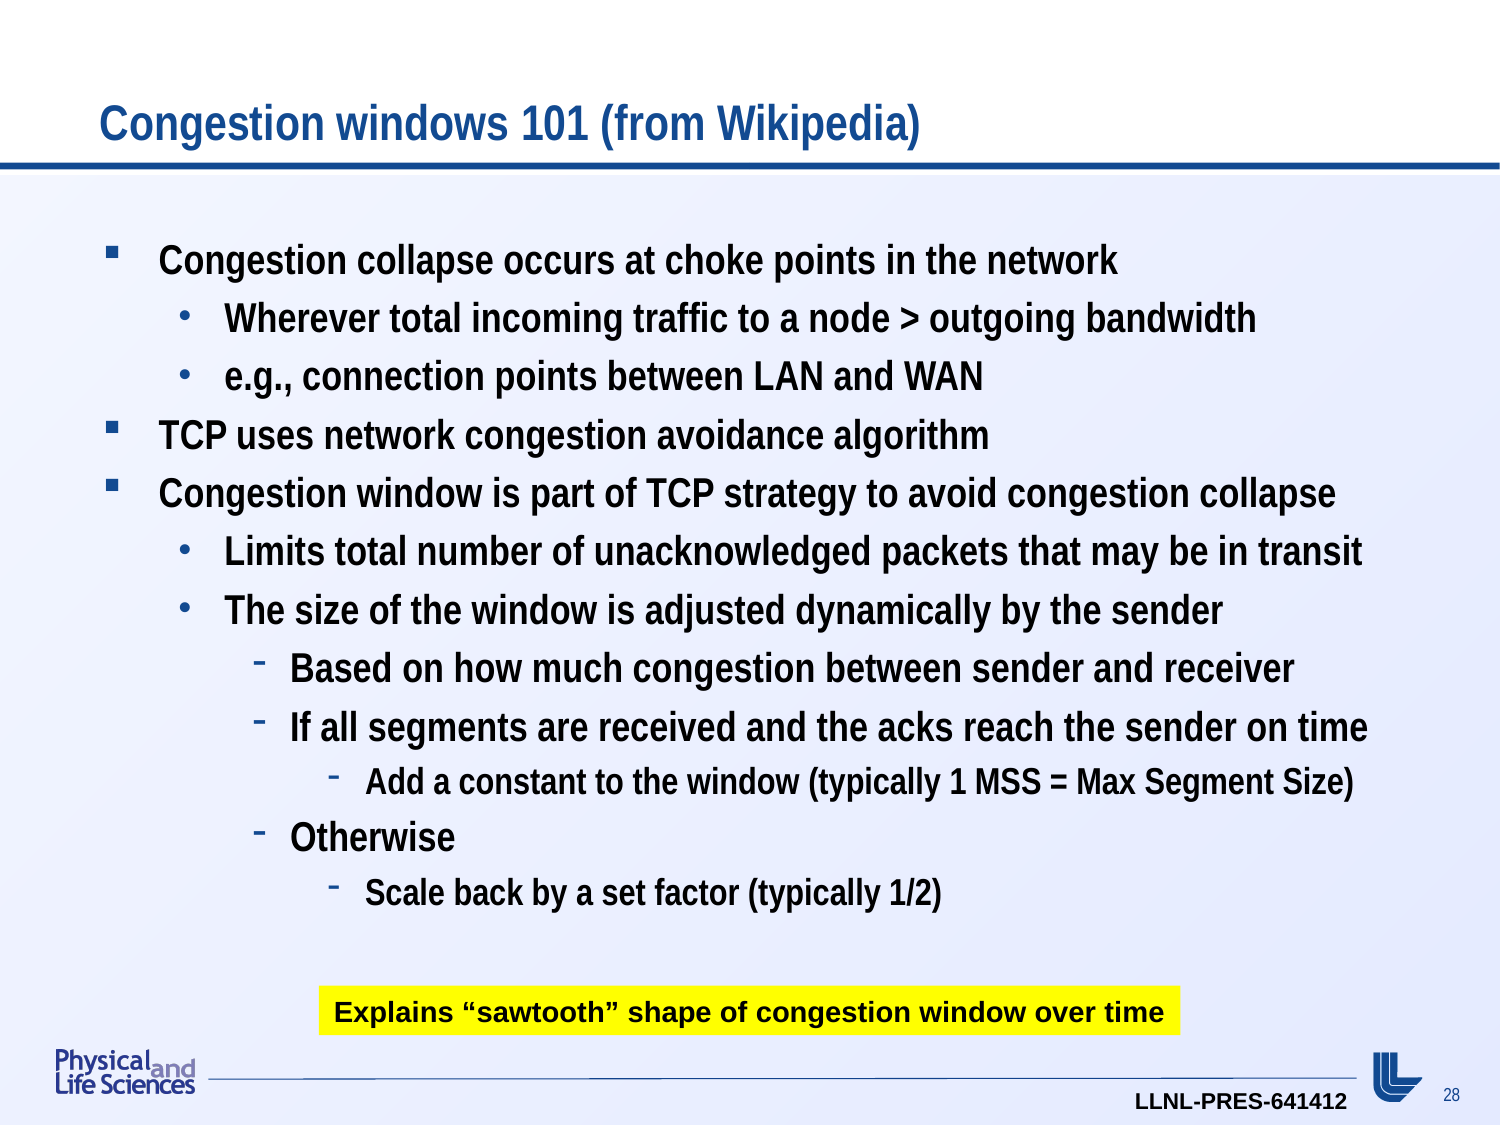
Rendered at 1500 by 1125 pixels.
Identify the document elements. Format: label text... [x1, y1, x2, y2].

list Congestion collapse occurs at choke points in the network Wherever total incoming traffic to a node > outgoing bandwidth e.g., connection points between LAN and WAN TCP uses network congestion avoidance algorithm Congestion window is part of TCP strategy to avoid congestion collapse Limits total number of unacknowledged packets that may be in transit The size of the window is adjusted dynamically by the sender Based on how much congestion between sender and receiver If all segments are received and the acks reach the sender on time Add a constant to the window (typically 1 MSS = Max Segment Size) Otherwise Scale back by a set factor (typically 1/2) [87, 224, 1413, 1001]
title Congestion windows 101 (from Wikipedia) [99, 24, 1405, 159]
picture [56, 1049, 195, 1094]
text_box Explains “sawtooth” shape of congestion window over time [318, 985, 1181, 1036]
picture [1365, 1050, 1425, 1108]
